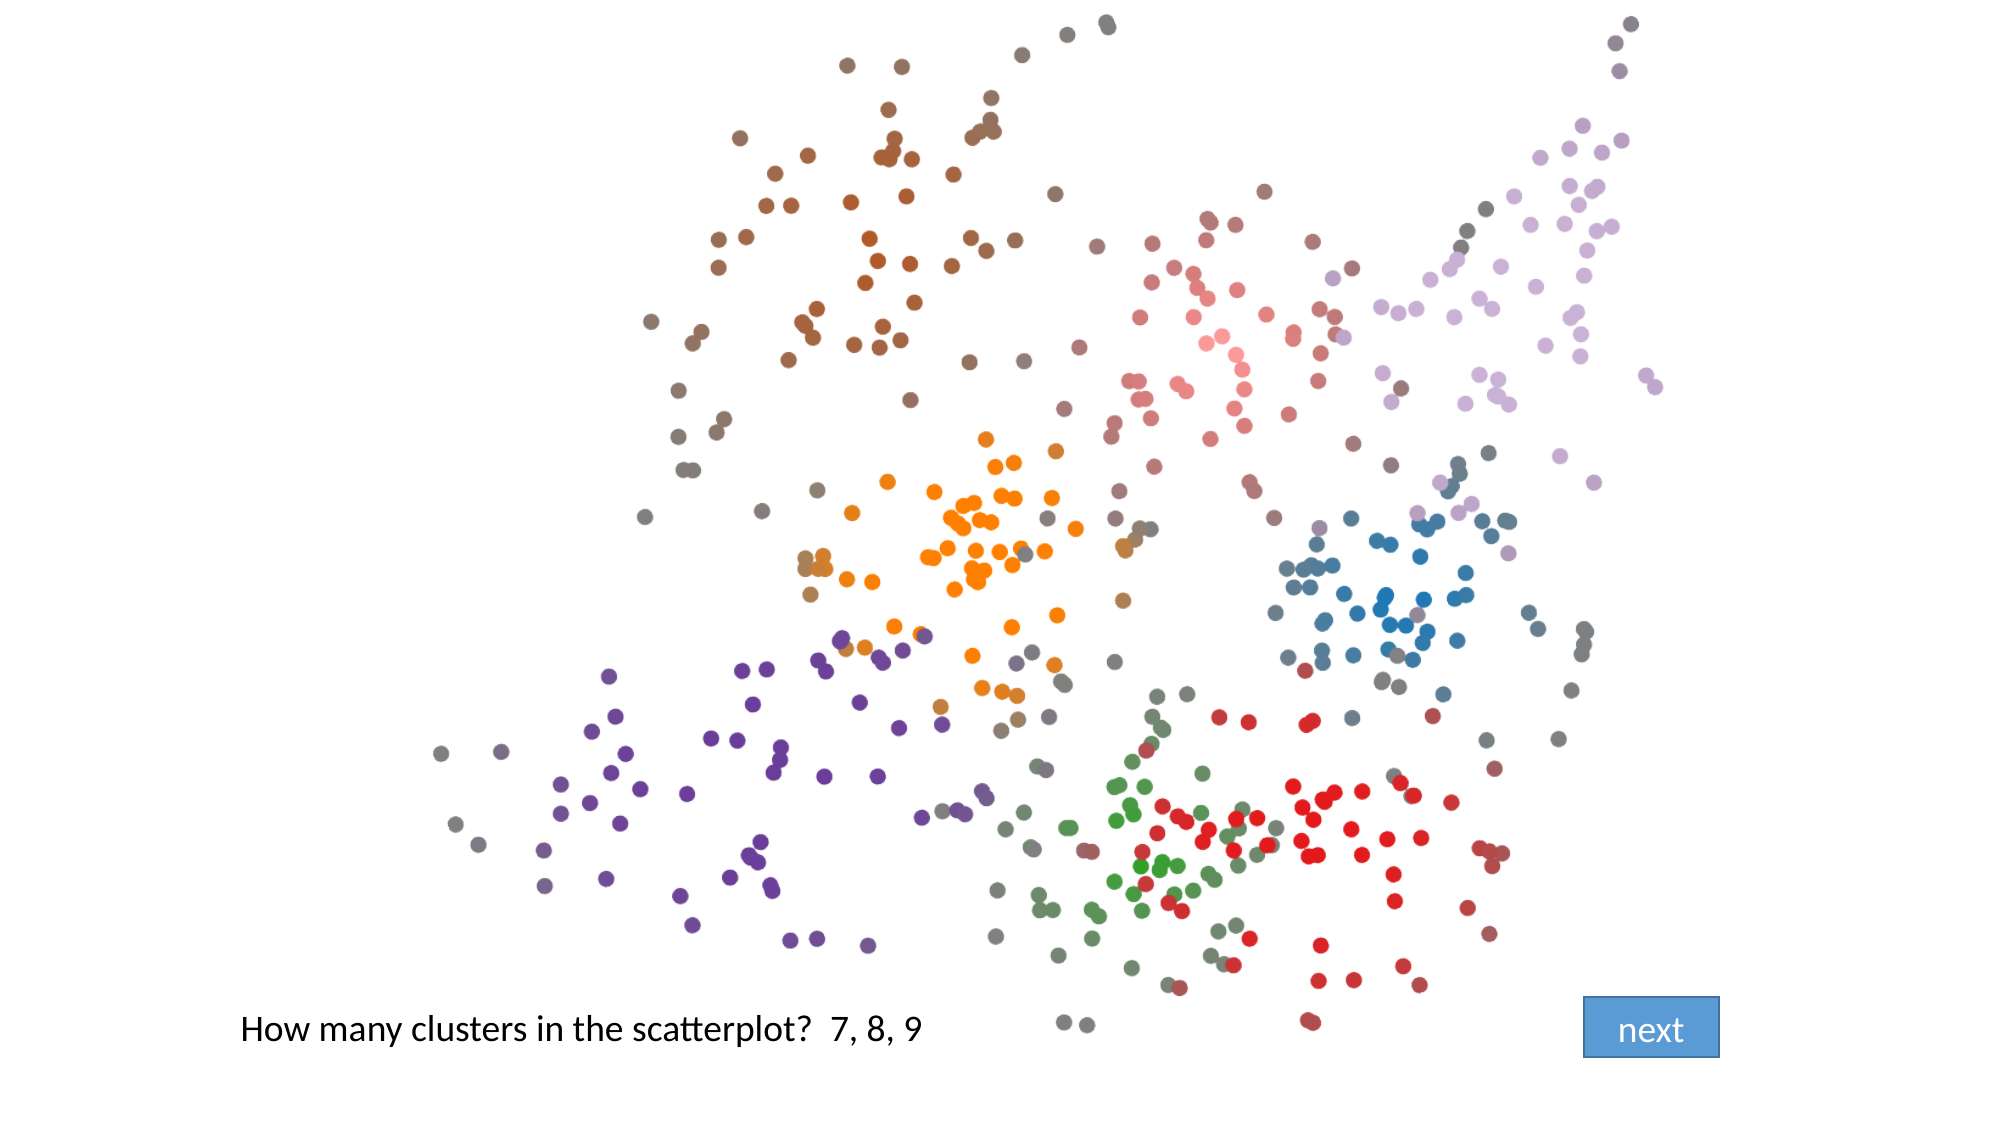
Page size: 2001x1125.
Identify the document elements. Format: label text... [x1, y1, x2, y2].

picture [234, 0, 1953, 1125]
text_box How many clusters in the scatterplot? 7, 8, 9 [225, 996, 387, 1057]
